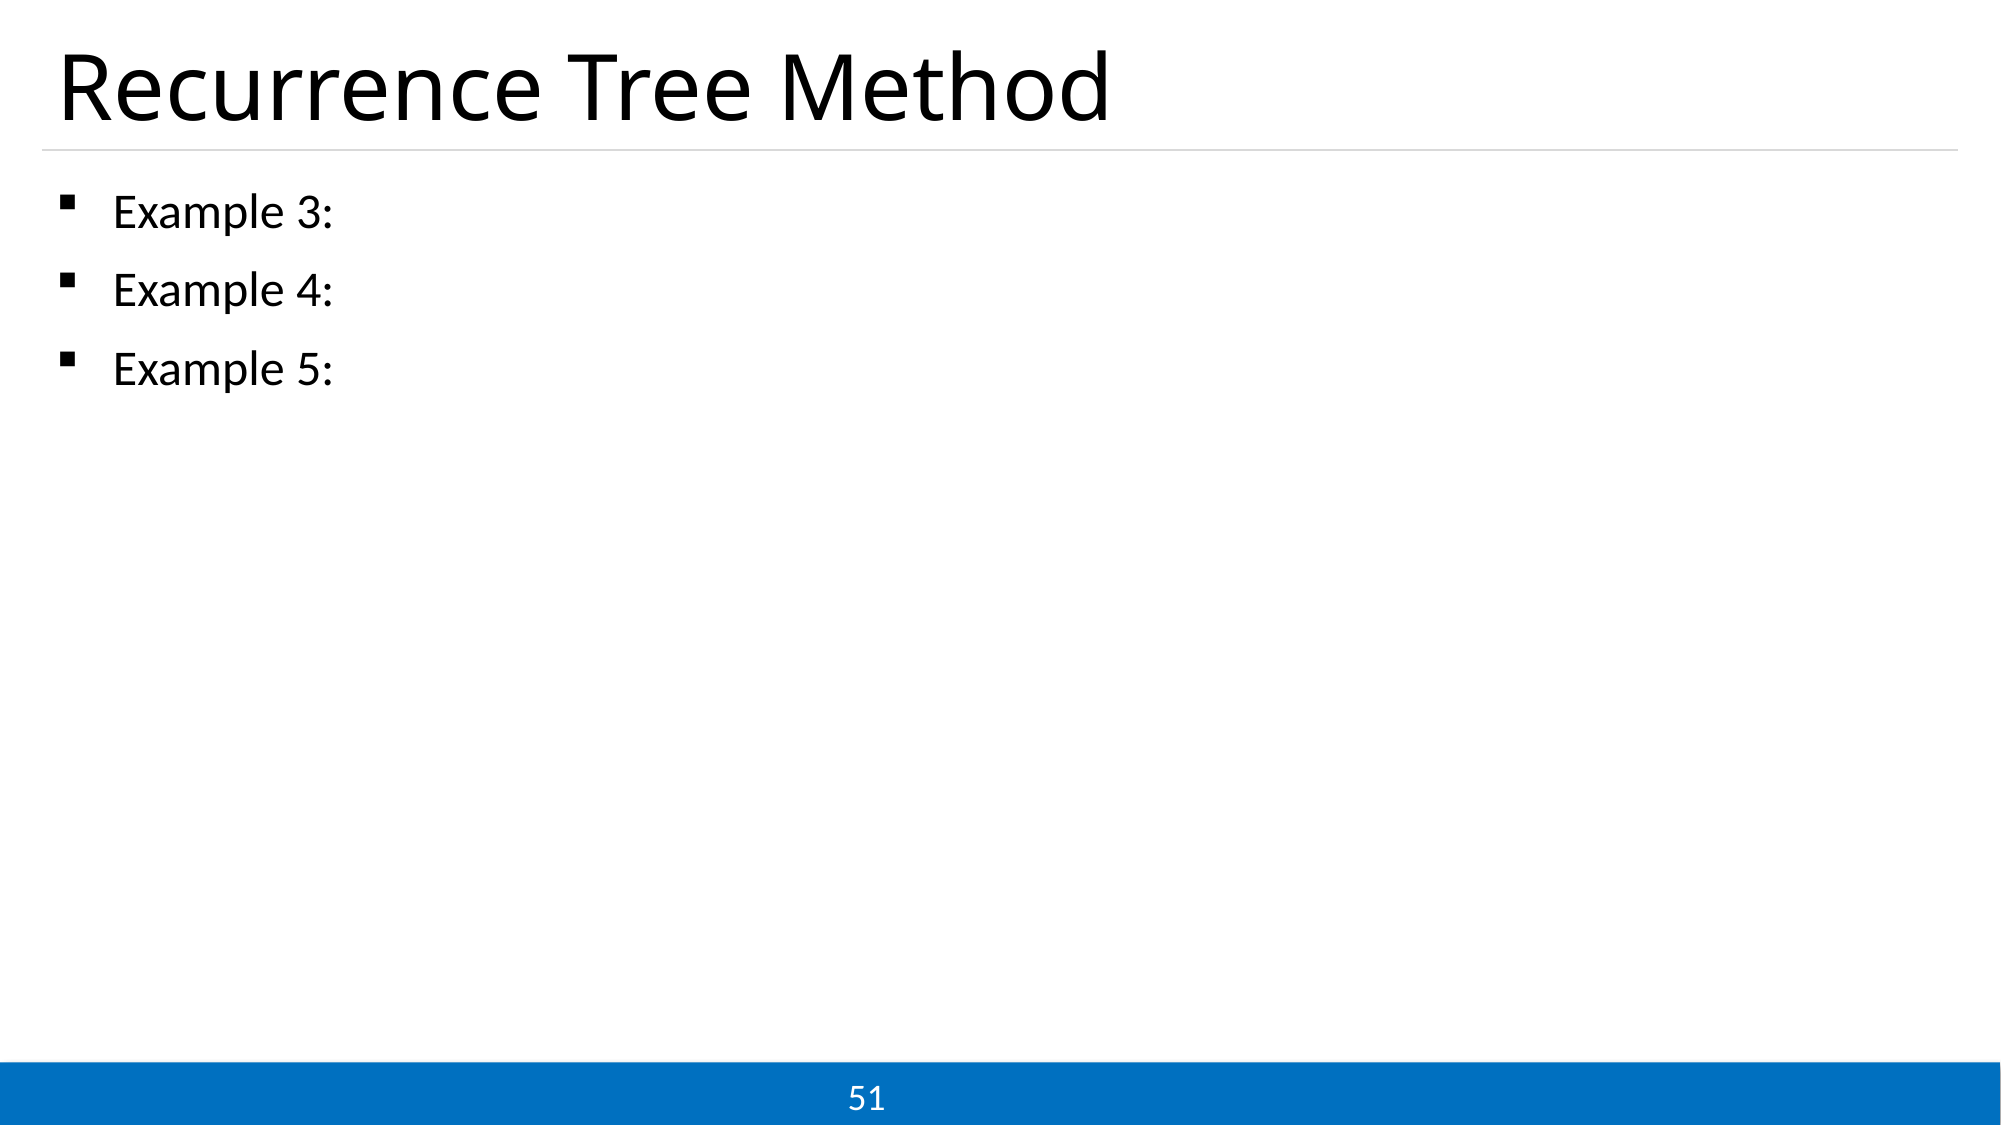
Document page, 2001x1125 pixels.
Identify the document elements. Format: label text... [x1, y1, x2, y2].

title Recurrence Tree Method [41, 17, 1959, 150]
slide_number 51 [816, 1065, 917, 1125]
